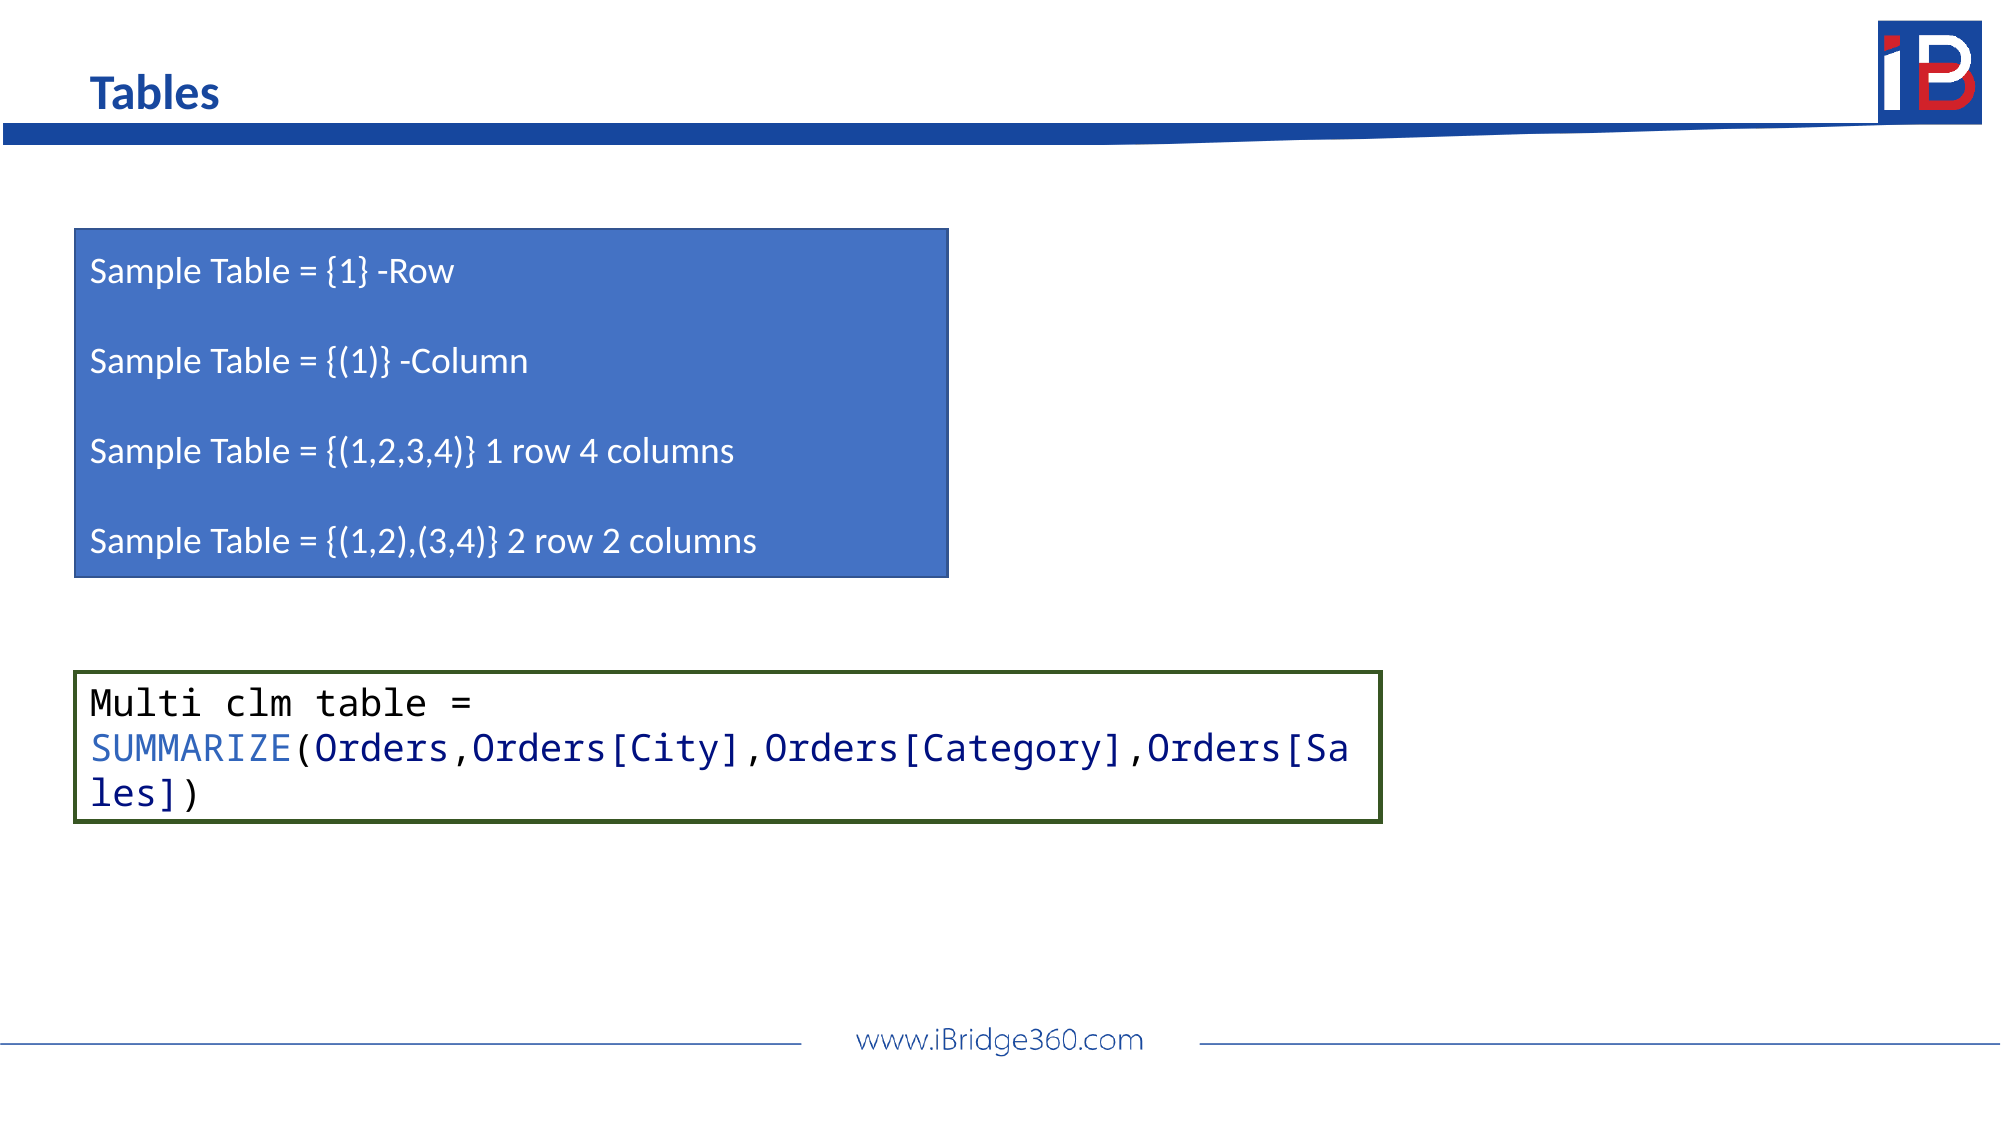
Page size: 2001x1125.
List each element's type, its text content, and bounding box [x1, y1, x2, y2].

text_box Sample Table = {1} -Row Sample Table = {(1)} -Column Sample Table = {(1,2,3,4)} 1 row 4 columns Sample Table = {(1,2),(3,4)} 2 row 2 columns [74, 228, 949, 578]
picture [0, 1023, 2001, 1057]
list Tables [75, 22, 1511, 118]
picture [0, 7, 1993, 145]
text_box Multi clm table = SUMMARIZE(Orders,Orders[City],Orders[Category],Orders[Sales]) [74, 671, 1382, 823]
